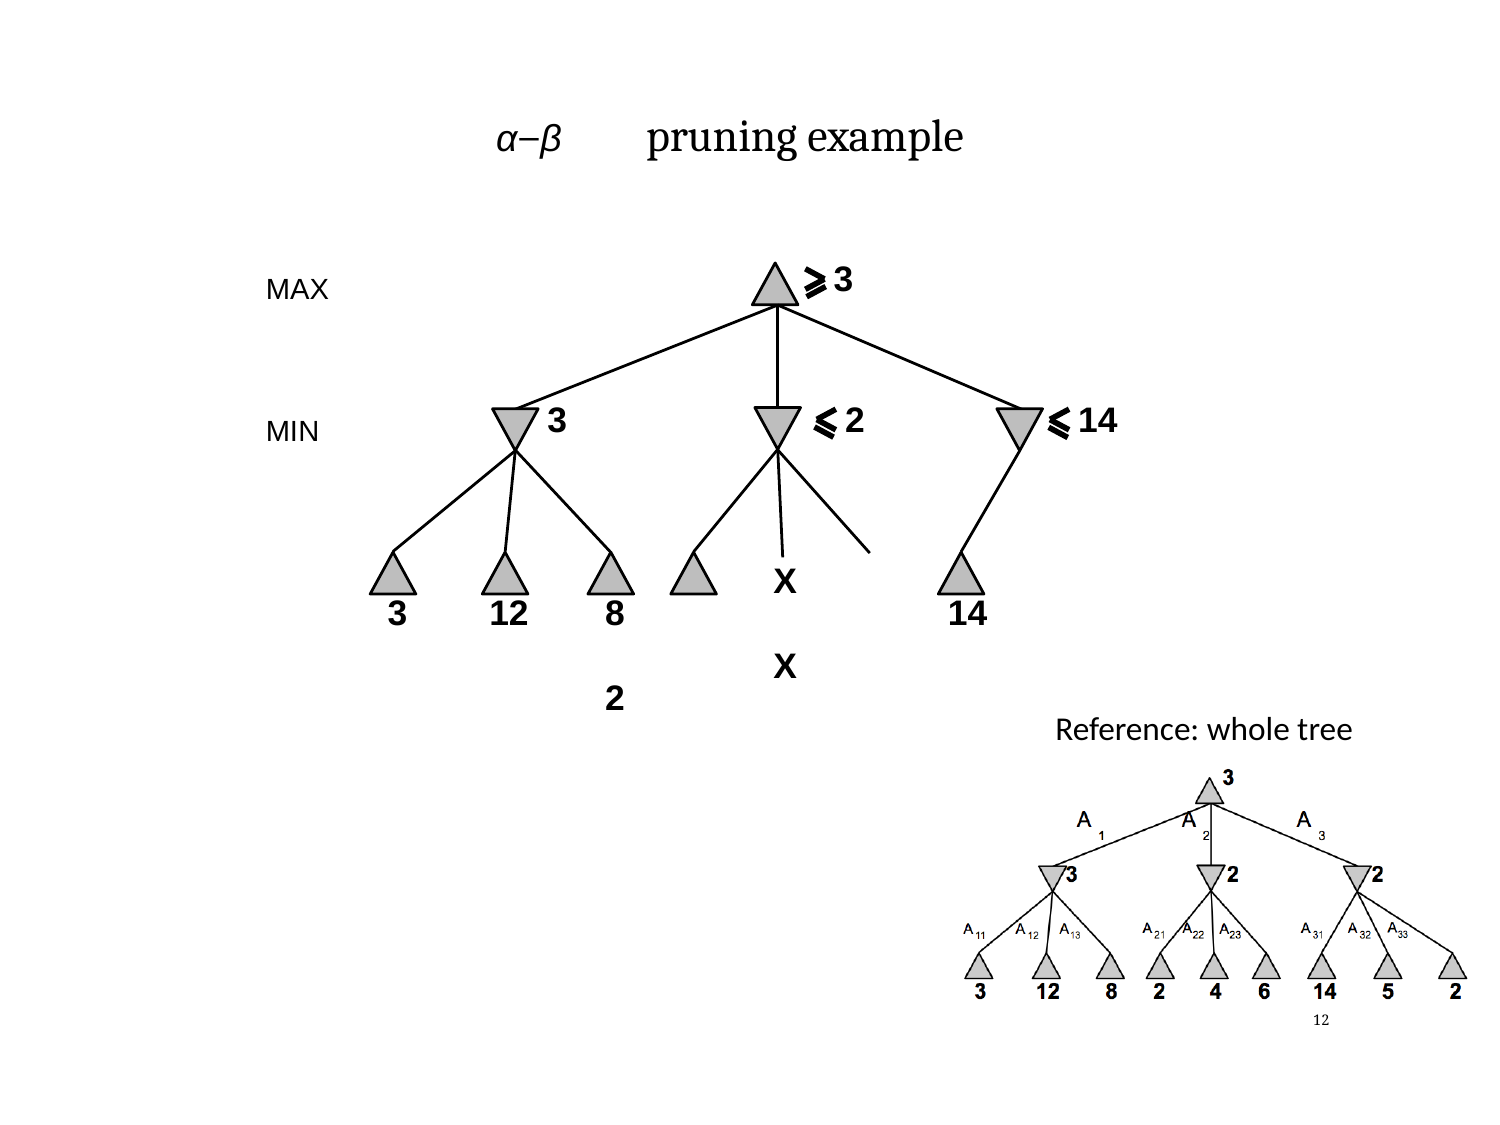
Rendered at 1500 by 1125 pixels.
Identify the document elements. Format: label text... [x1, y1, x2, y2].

text_box MIN [263, 412, 324, 448]
text_box 8 2 [603, 590, 709, 633]
text_box 14 [1076, 396, 1122, 440]
text_box [670, 552, 717, 595]
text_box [949, 699, 1476, 1005]
text_box X X [771, 558, 887, 601]
text_box 3 [545, 397, 570, 440]
text_box 3 [385, 595, 411, 633]
text_box 3 [831, 256, 856, 299]
text_box [996, 408, 1043, 451]
text_box [752, 262, 799, 305]
text_box [482, 552, 528, 595]
text_box [938, 552, 984, 595]
text_box 2 [843, 396, 868, 440]
text_box MAX [263, 270, 334, 305]
text_box [754, 407, 801, 450]
text_box 12 [487, 590, 533, 633]
text_box [587, 552, 632, 595]
text_box [492, 408, 539, 451]
text_box 14 [946, 590, 991, 633]
text_box [370, 552, 416, 595]
text_box <number> [1309, 1014, 1334, 1125]
text_box α–β pruning example [174, 115, 1326, 304]
